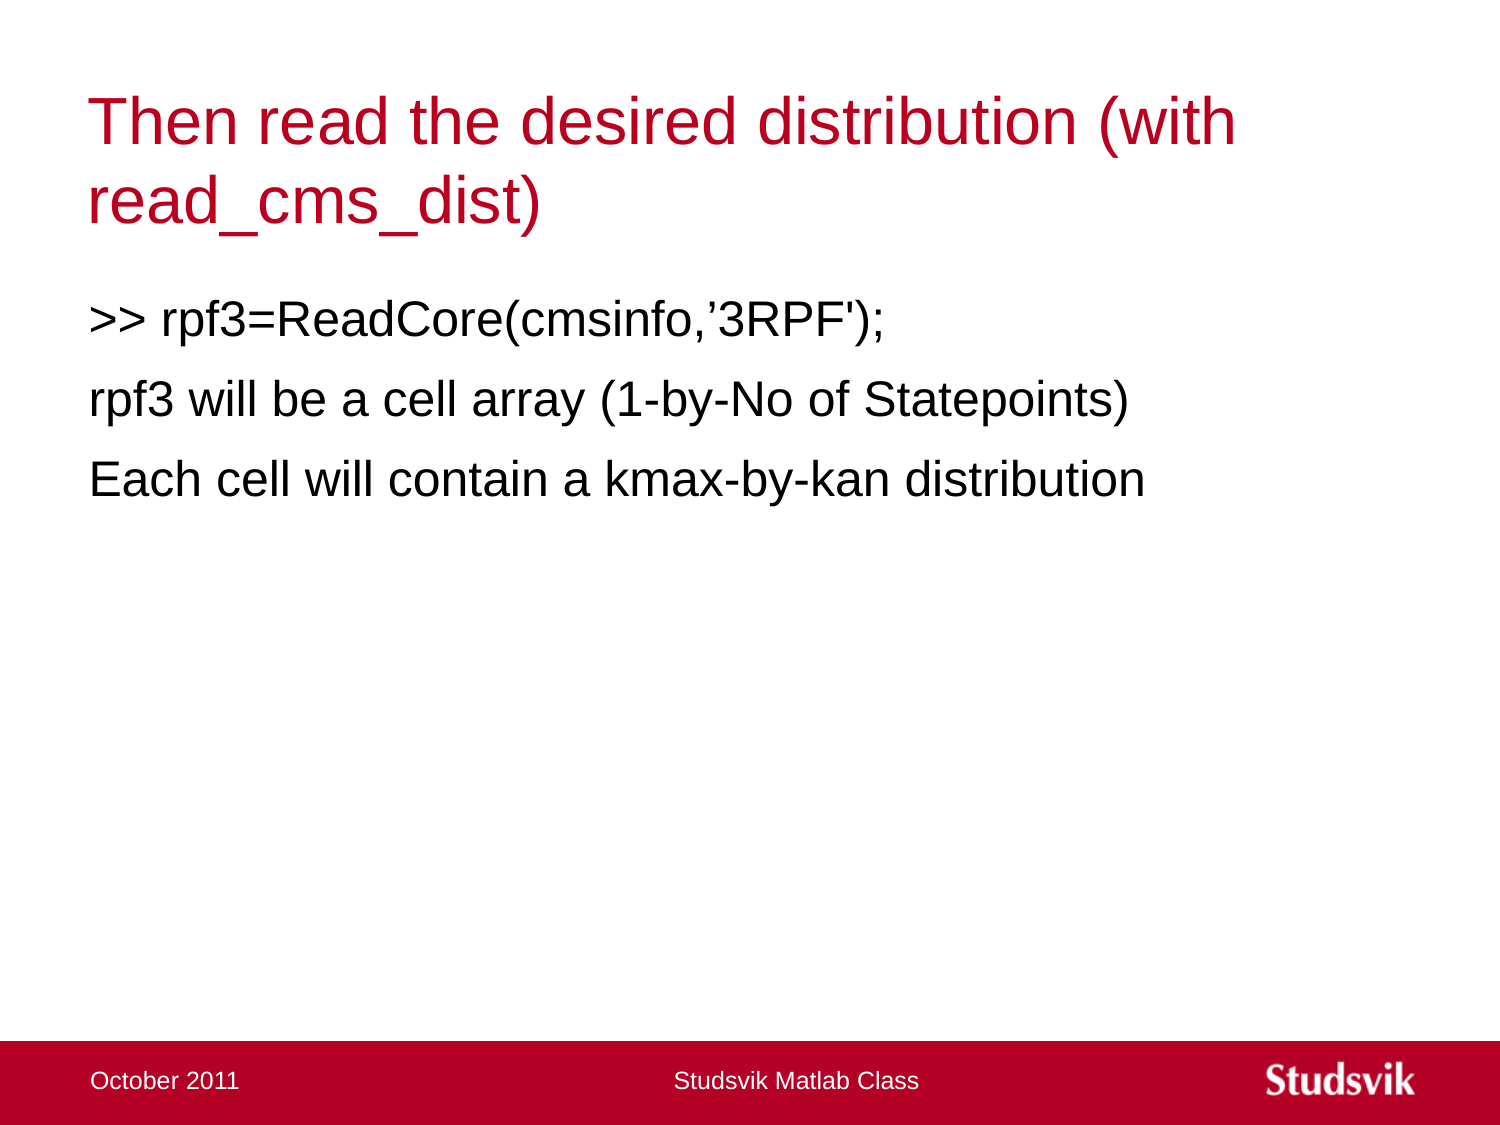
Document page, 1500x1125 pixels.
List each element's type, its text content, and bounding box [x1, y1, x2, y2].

list >> rpf3=ReadCore(cmsinfo,’3RPF'); rpf3 will be a cell array (1-by-No of Statepoints) Each cell will contain a kmax-by-kan distribution [88, 286, 1412, 1003]
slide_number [75, 1049, 465, 1110]
picture [0, 1041, 1500, 1125]
title Then read the desired distribution (with read_cms_dist) [87, 78, 1412, 267]
footer Studsvik Matlab Class [559, 1049, 1035, 1110]
